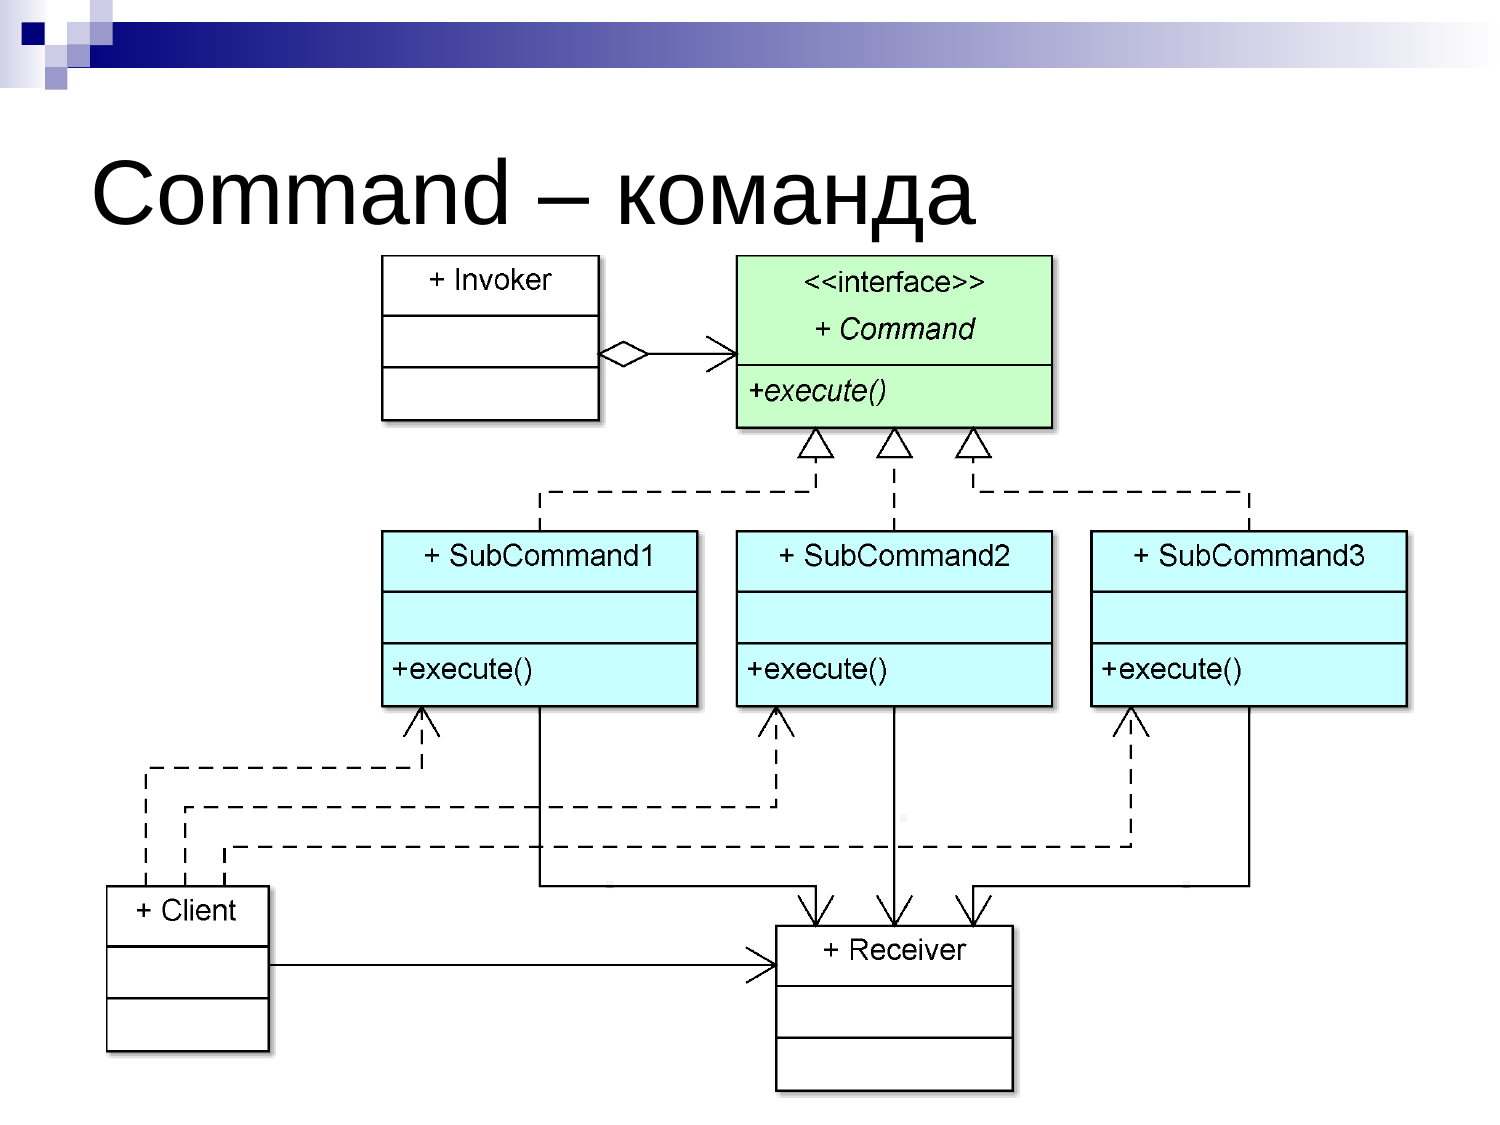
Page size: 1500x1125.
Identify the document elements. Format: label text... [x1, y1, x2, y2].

title Command – команда [75, 75, 1425, 300]
picture [105, 255, 1500, 1125]
